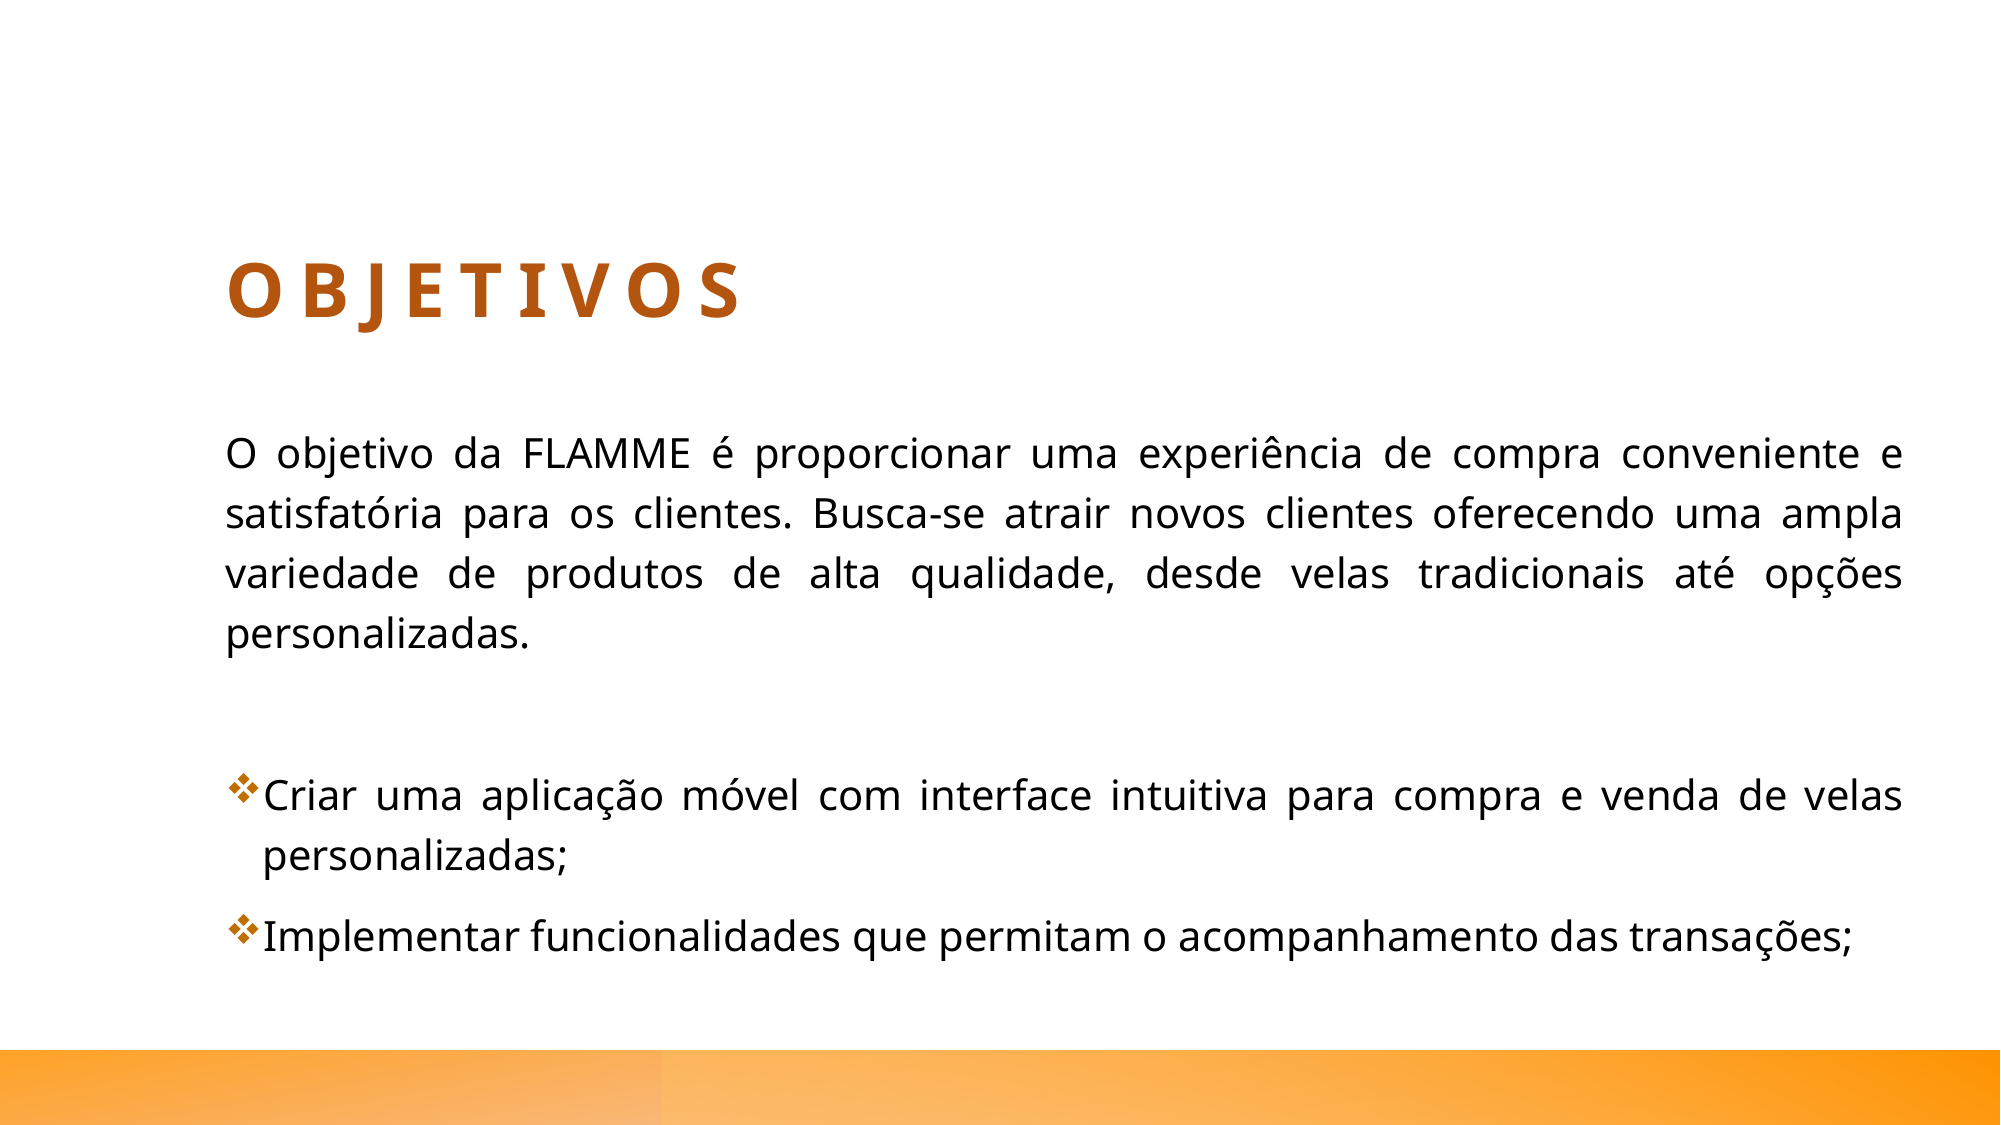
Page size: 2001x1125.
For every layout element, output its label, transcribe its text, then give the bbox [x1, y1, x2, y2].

title OBJETIVOS [225, 130, 1905, 333]
list O objetivo da FLAMME é proporcionar uma experiência de compra conveniente e satisfatória para os clientes. Busca-se atrair novos clientes oferecendo uma ampla variedade de produtos de alta qualidade, desde velas tradicionais até opções personalizadas. Criar uma aplicação móvel com interface intuitiva para compra e venda de velas personalizadas; Implementar funcionalidades que permitam o acompanhamento das transações; [225, 346, 1905, 996]
